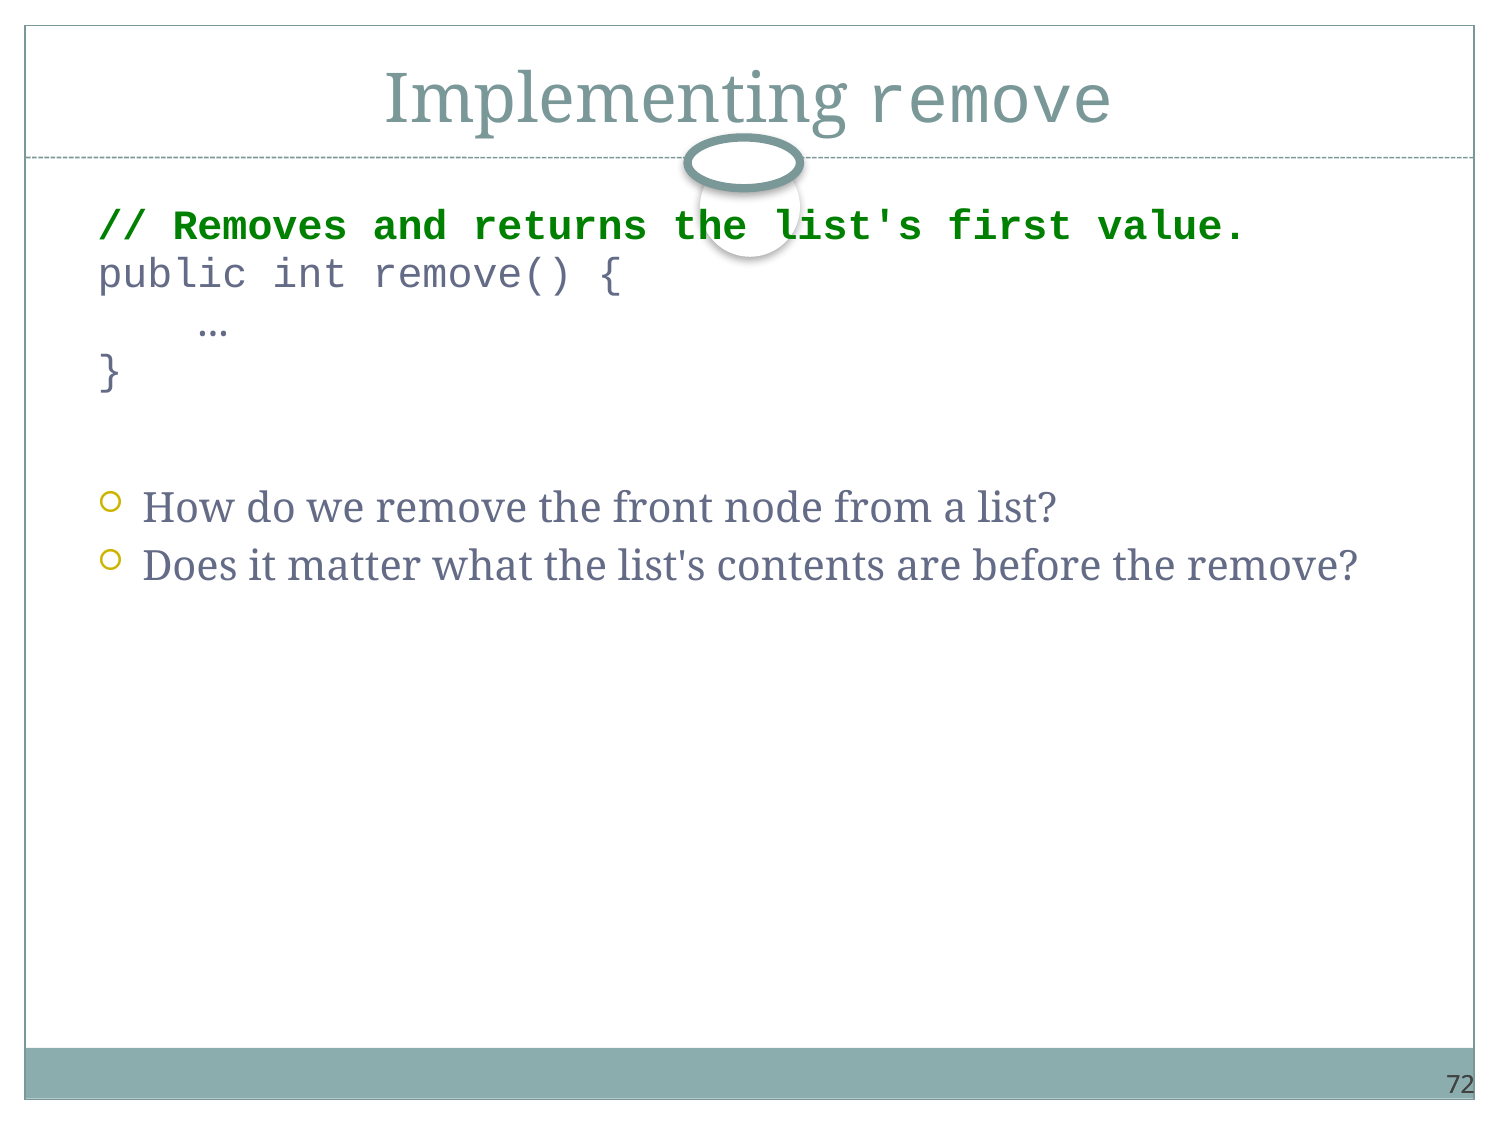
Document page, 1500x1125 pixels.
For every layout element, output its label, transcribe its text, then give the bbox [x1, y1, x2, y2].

list // Removes and returns the list's first value. public int remove() { ... } How do we remove the front node from a list? Does it matter what the list's contents are before the remove? [37, 200, 1463, 1038]
title Implementing remove [49, 37, 1450, 144]
